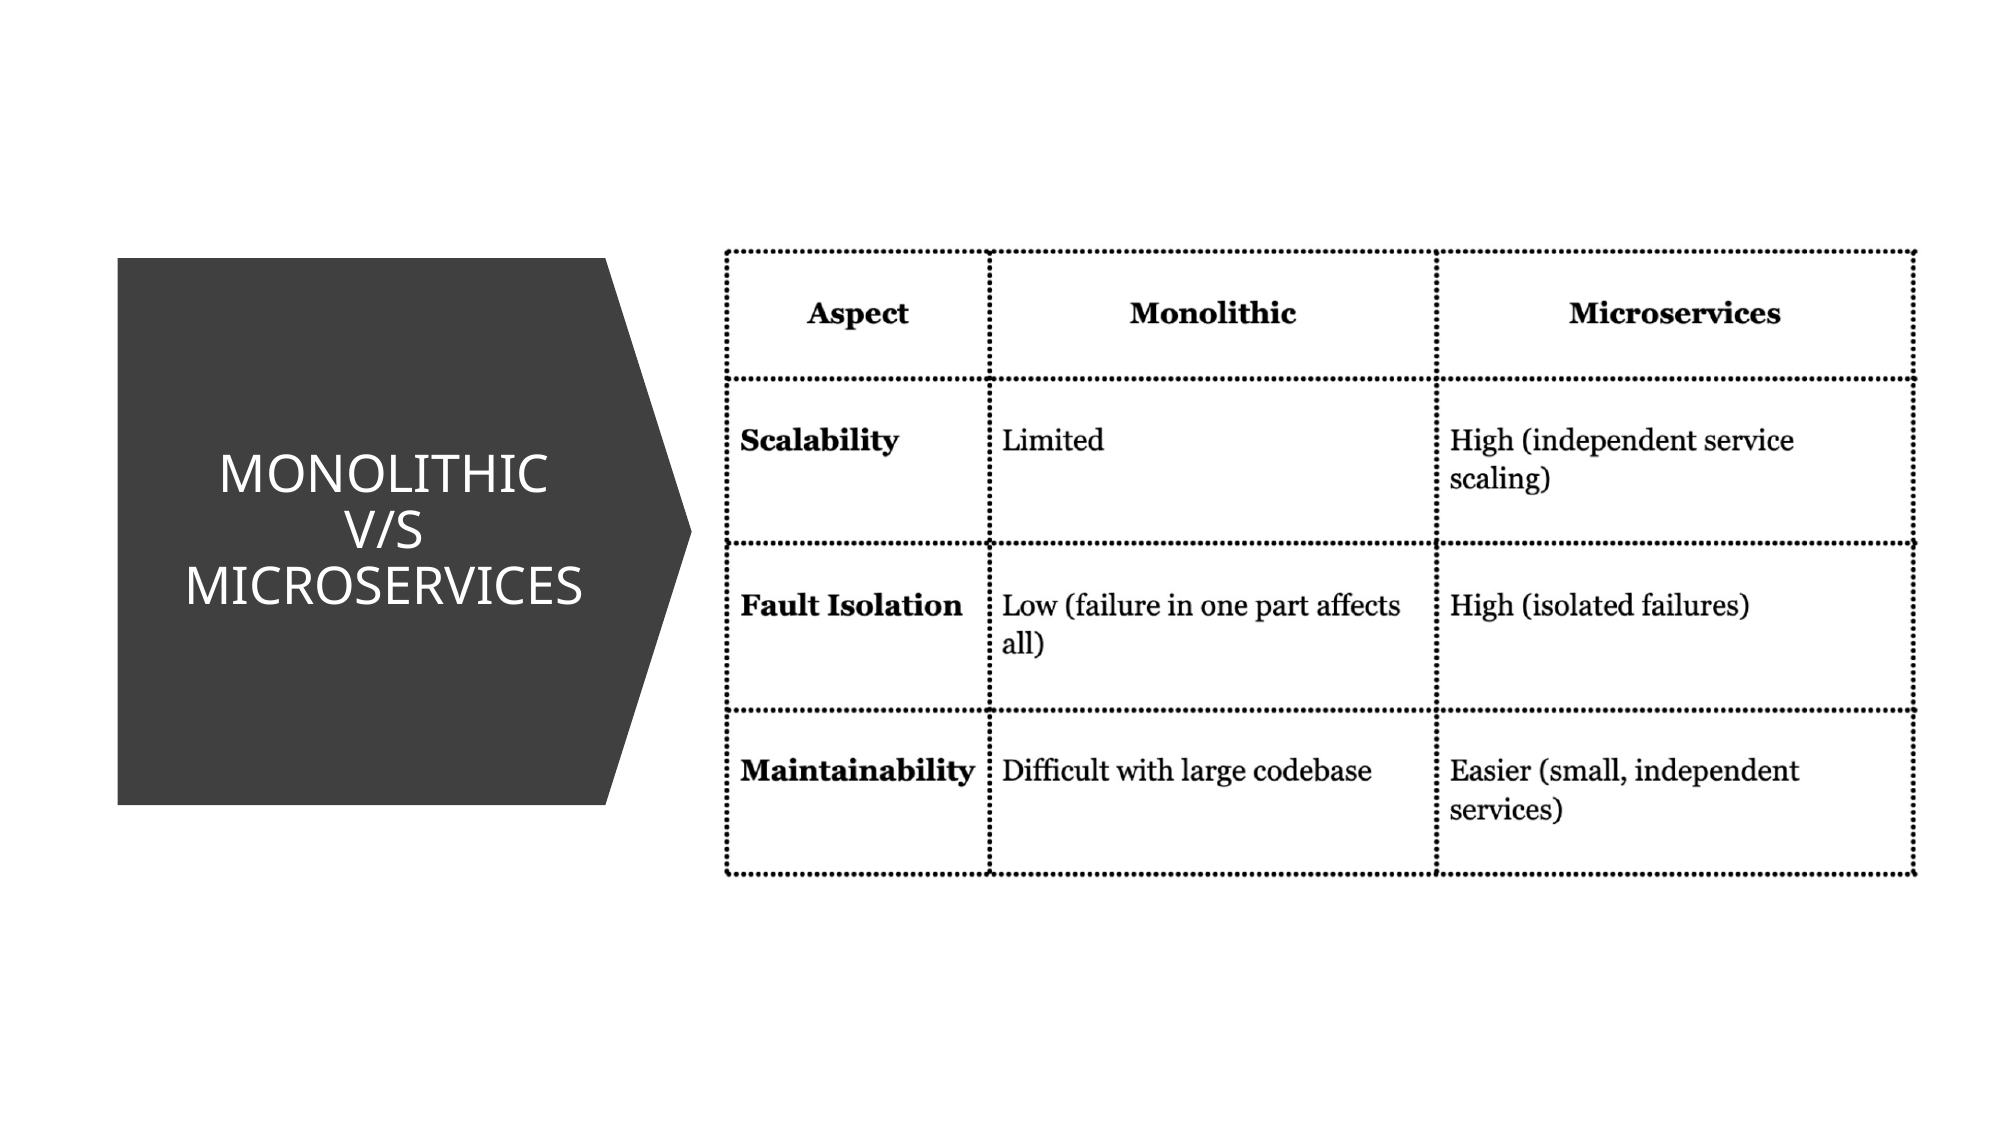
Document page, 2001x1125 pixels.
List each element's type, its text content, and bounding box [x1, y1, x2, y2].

text_box [116, 256, 694, 807]
title MONOLITHIC V/S MICROSERVICES [168, 322, 601, 741]
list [695, 206, 1949, 919]
